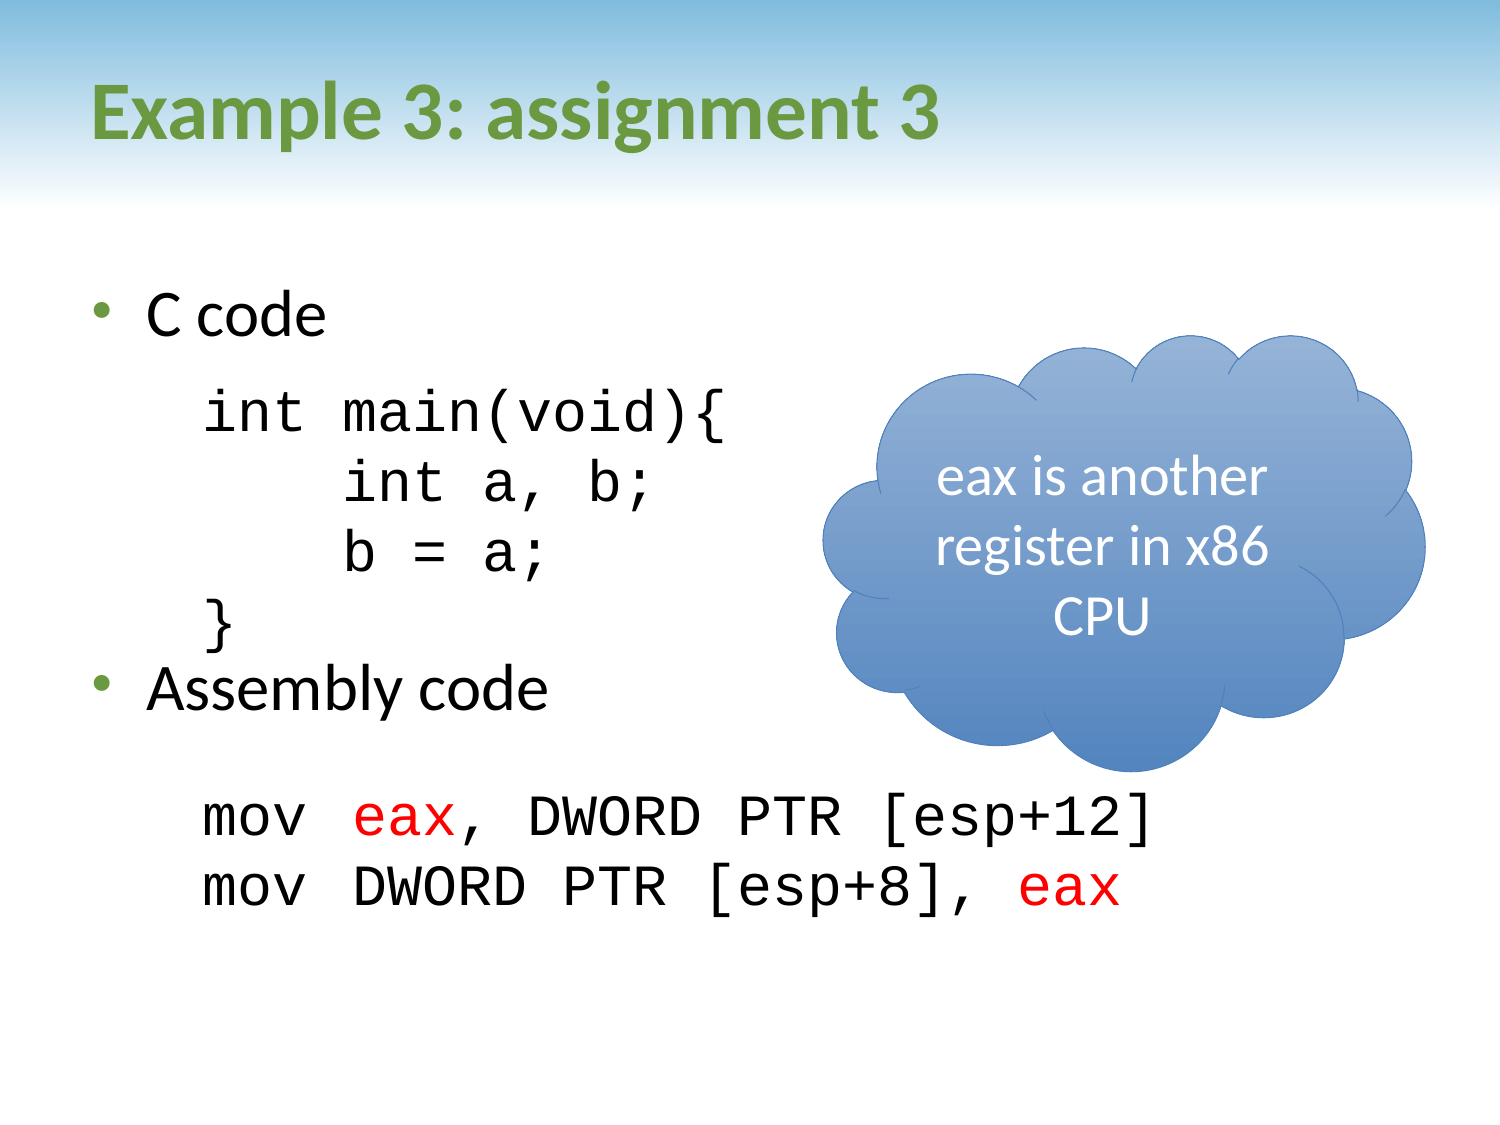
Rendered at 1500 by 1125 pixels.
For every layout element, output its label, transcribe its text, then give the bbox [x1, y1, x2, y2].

text_box mov eax, DWORD PTR [esp+12] mov DWORD PTR [esp+8], eax [187, 770, 1392, 925]
text_box eax is another register in x86 CPU [822, 335, 1426, 773]
list C code Assembly code [75, 262, 1438, 938]
title Example 3: assignment 3 [75, 12, 1438, 200]
text_box int main(void){ int a, b; b = a; } [187, 365, 789, 661]
